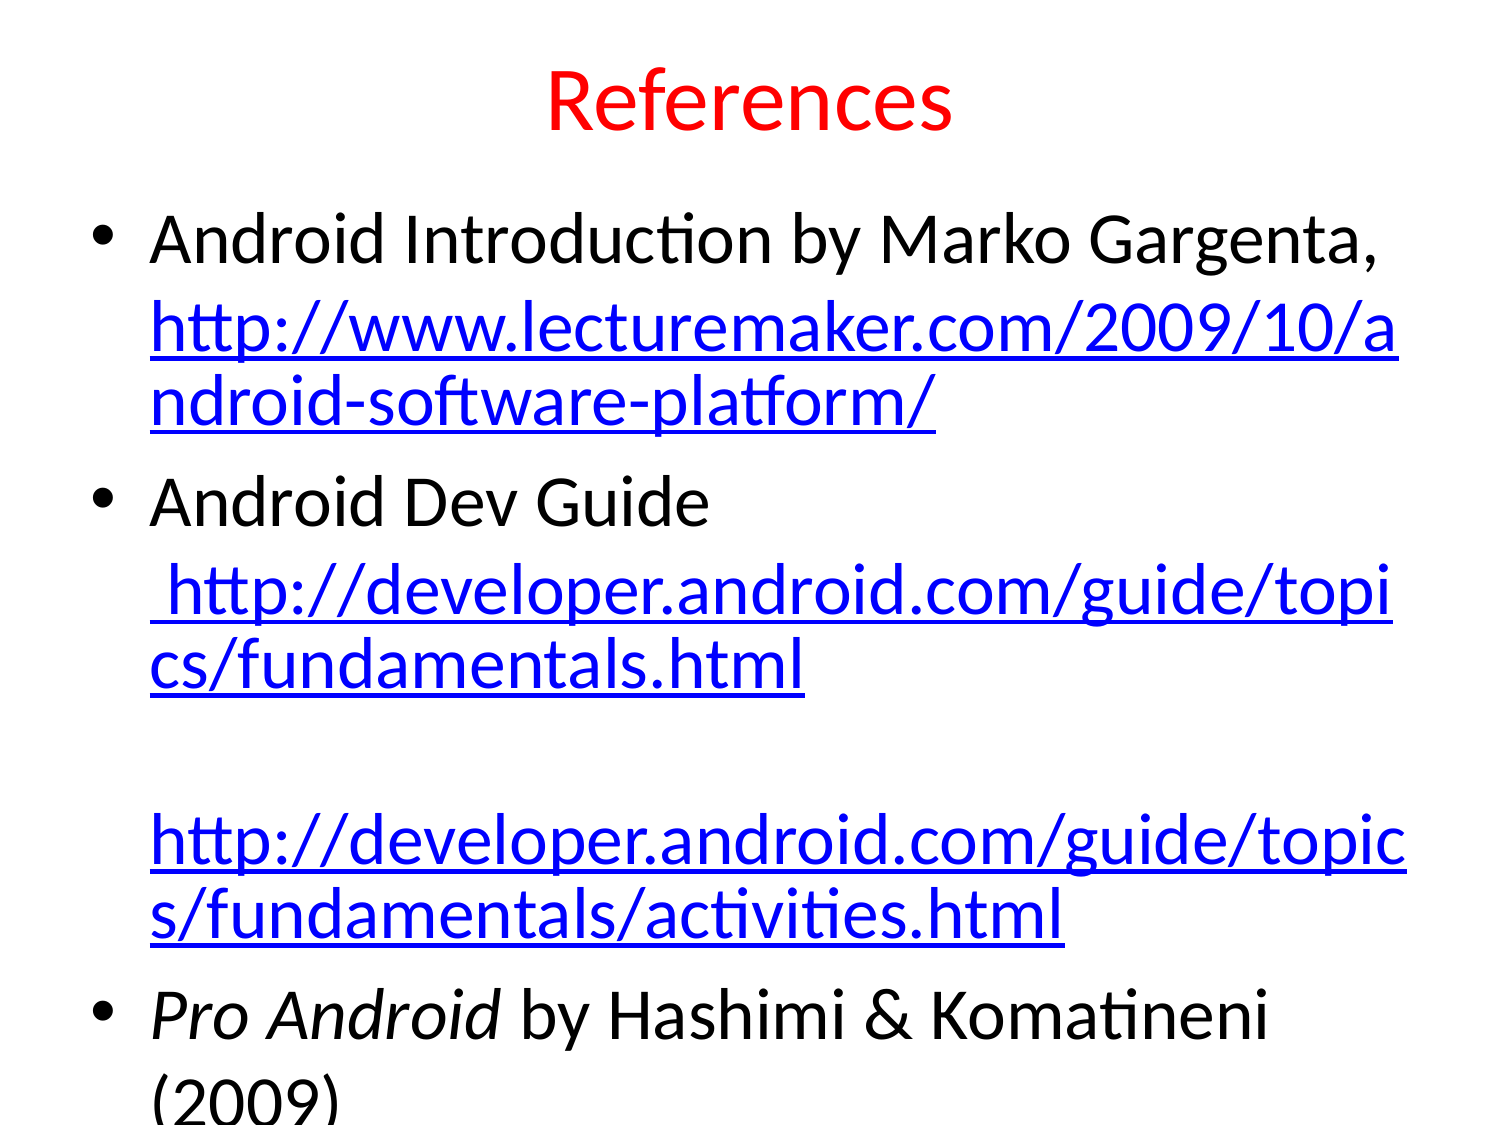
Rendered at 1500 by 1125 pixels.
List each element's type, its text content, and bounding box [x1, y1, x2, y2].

title References [75, 0, 1425, 182]
list Android Introduction by Marko Gargenta, http://www.lecturemaker.com/2009/10/android-software-platform/ Android Dev Guide http://developer.android.com/guide/topics/fundamentals.html http://developer.android.com/guide/topics/fundamentals/activities.html Pro Android by Hashimi & Komatineni (2009) Frank McCown, Harding University [75, 182, 1425, 1038]
